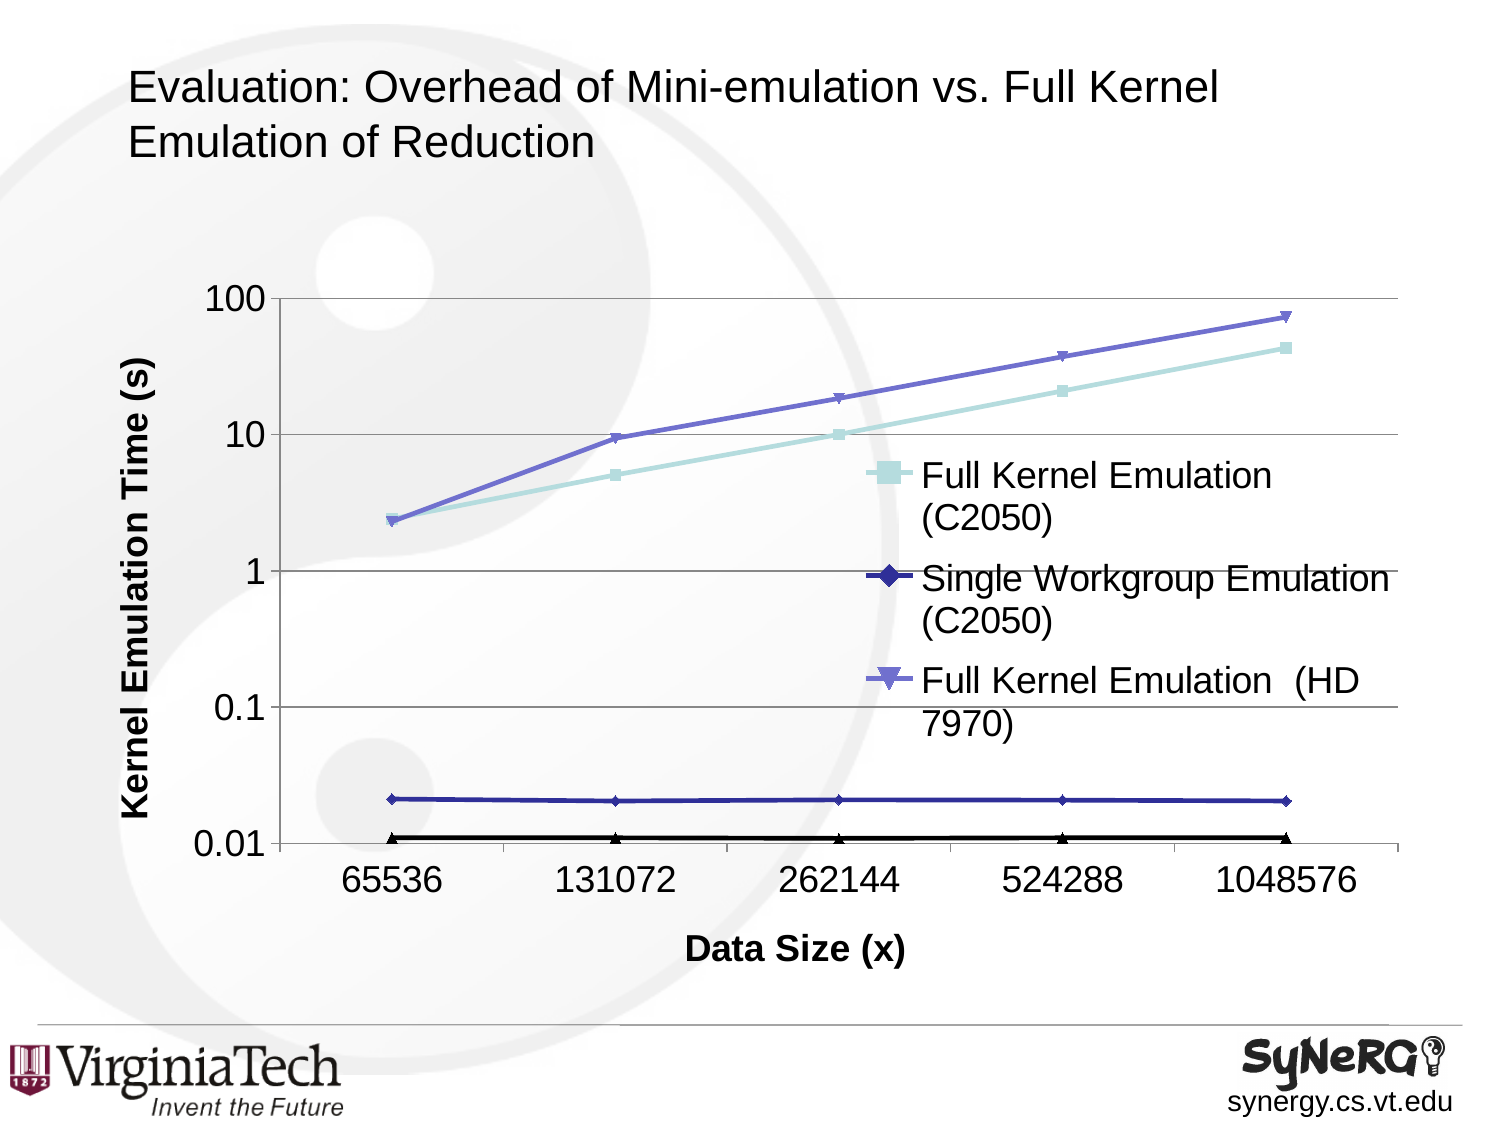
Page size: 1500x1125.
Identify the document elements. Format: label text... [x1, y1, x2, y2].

picture [0, 1033, 350, 1124]
picture [1237, 1032, 1448, 1095]
title Evaluation: Overhead of Mini-emulation vs. Full Kernel Emulation of Reduction [112, 49, 1388, 176]
chart [74, 262, 1426, 1006]
